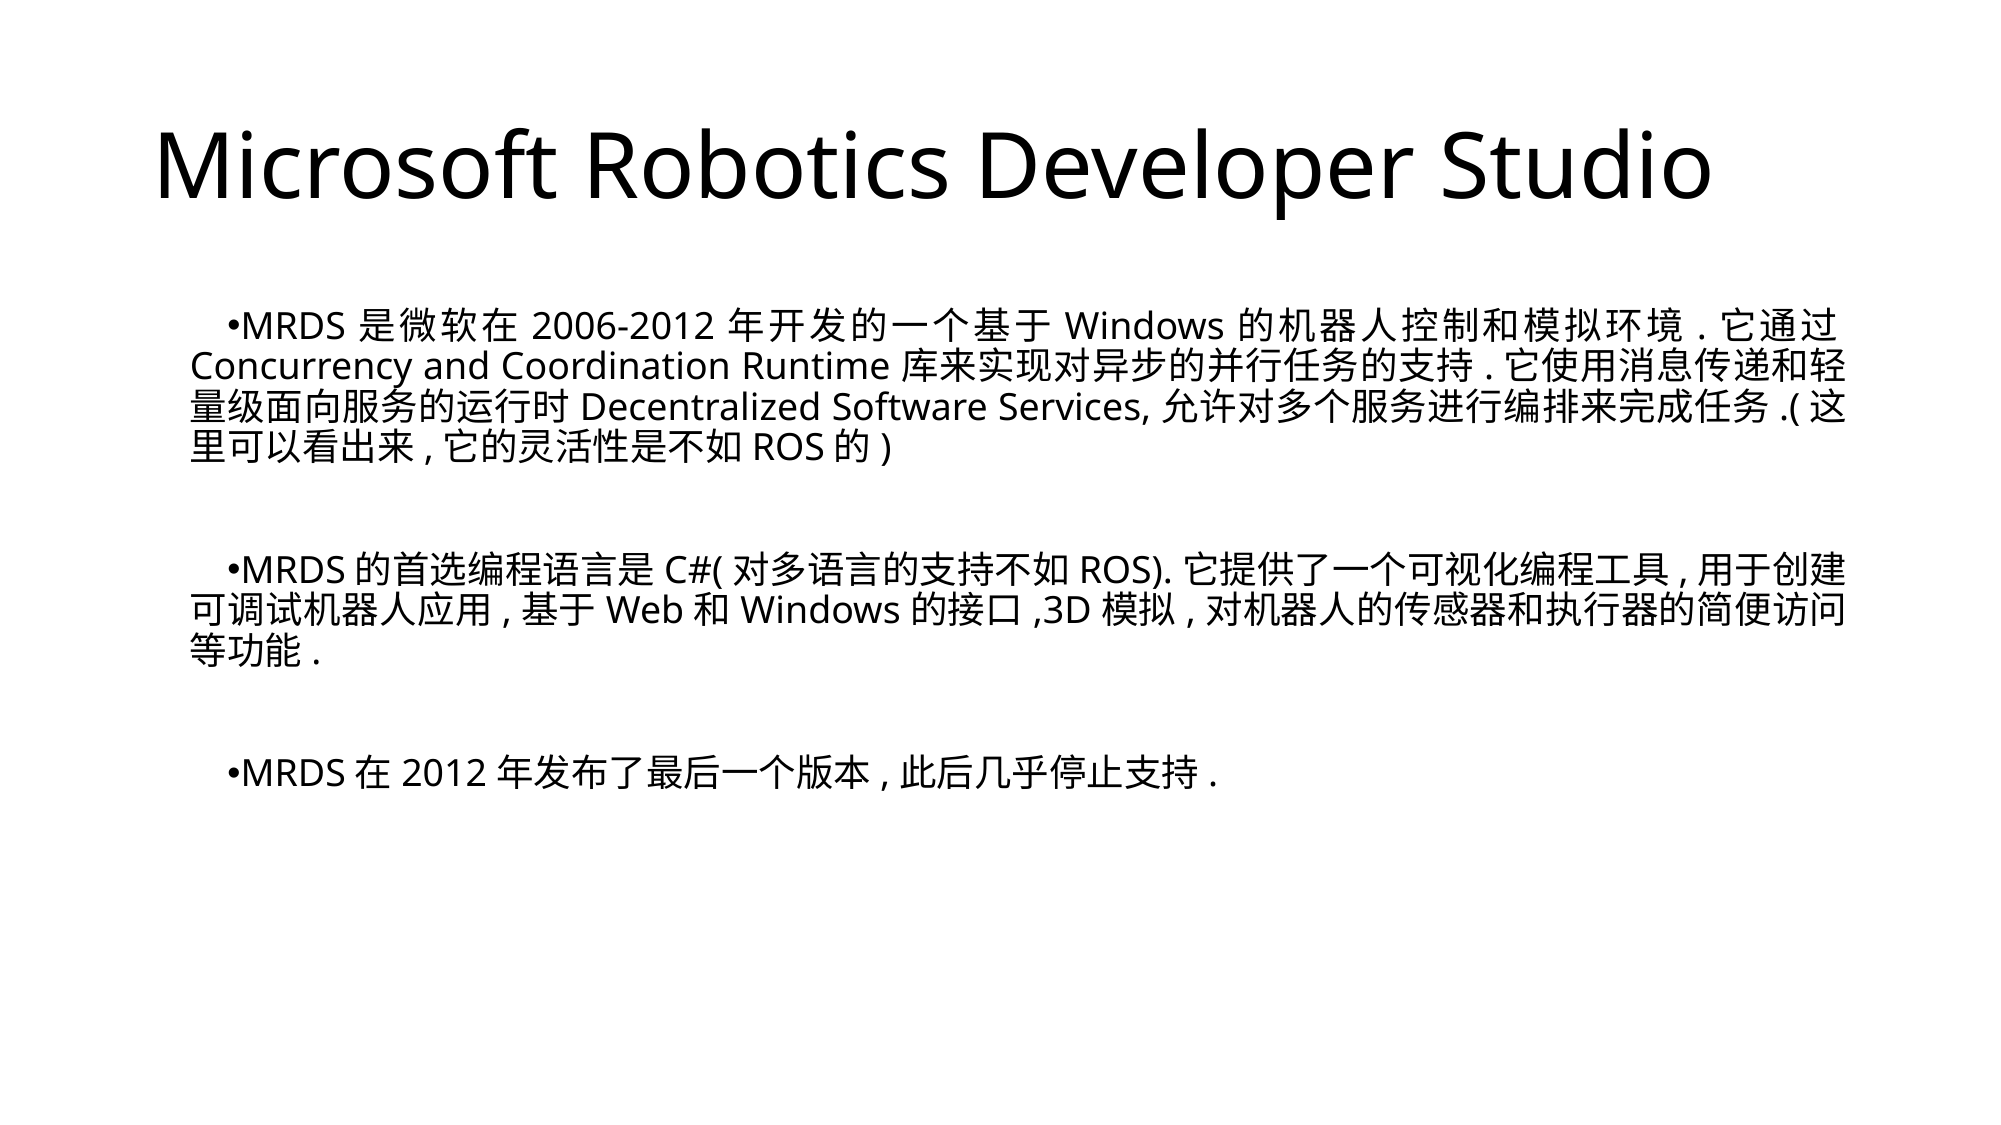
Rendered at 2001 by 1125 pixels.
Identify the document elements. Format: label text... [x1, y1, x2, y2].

list MRDS是微软在2006-2012年开发的一个基于Windows的机器人控制和模拟环境.它通过Concurrency and Coordination Runtime库来实现对异步的并行任务的支持.它使用消息传递和轻量级面向服务的运行时Decentralized Software Services,允许对多个服务进行编排来完成任务.(这里可以看出来,它的灵活性是不如ROS的) MRDS的首选编程语言是C#(对多语言的支持不如ROS).它提供了一个可视化编程工具,用于创建可调试机器人应用,基于Web和Windows的接口,3D模拟,对机器人的传感器和执行器的简便访问等功能. MRDS在2012年发布了最后一个版本,此后几乎停止支持. [137, 299, 1863, 1014]
title Microsoft Robotics Developer Studio [137, 59, 1863, 278]
